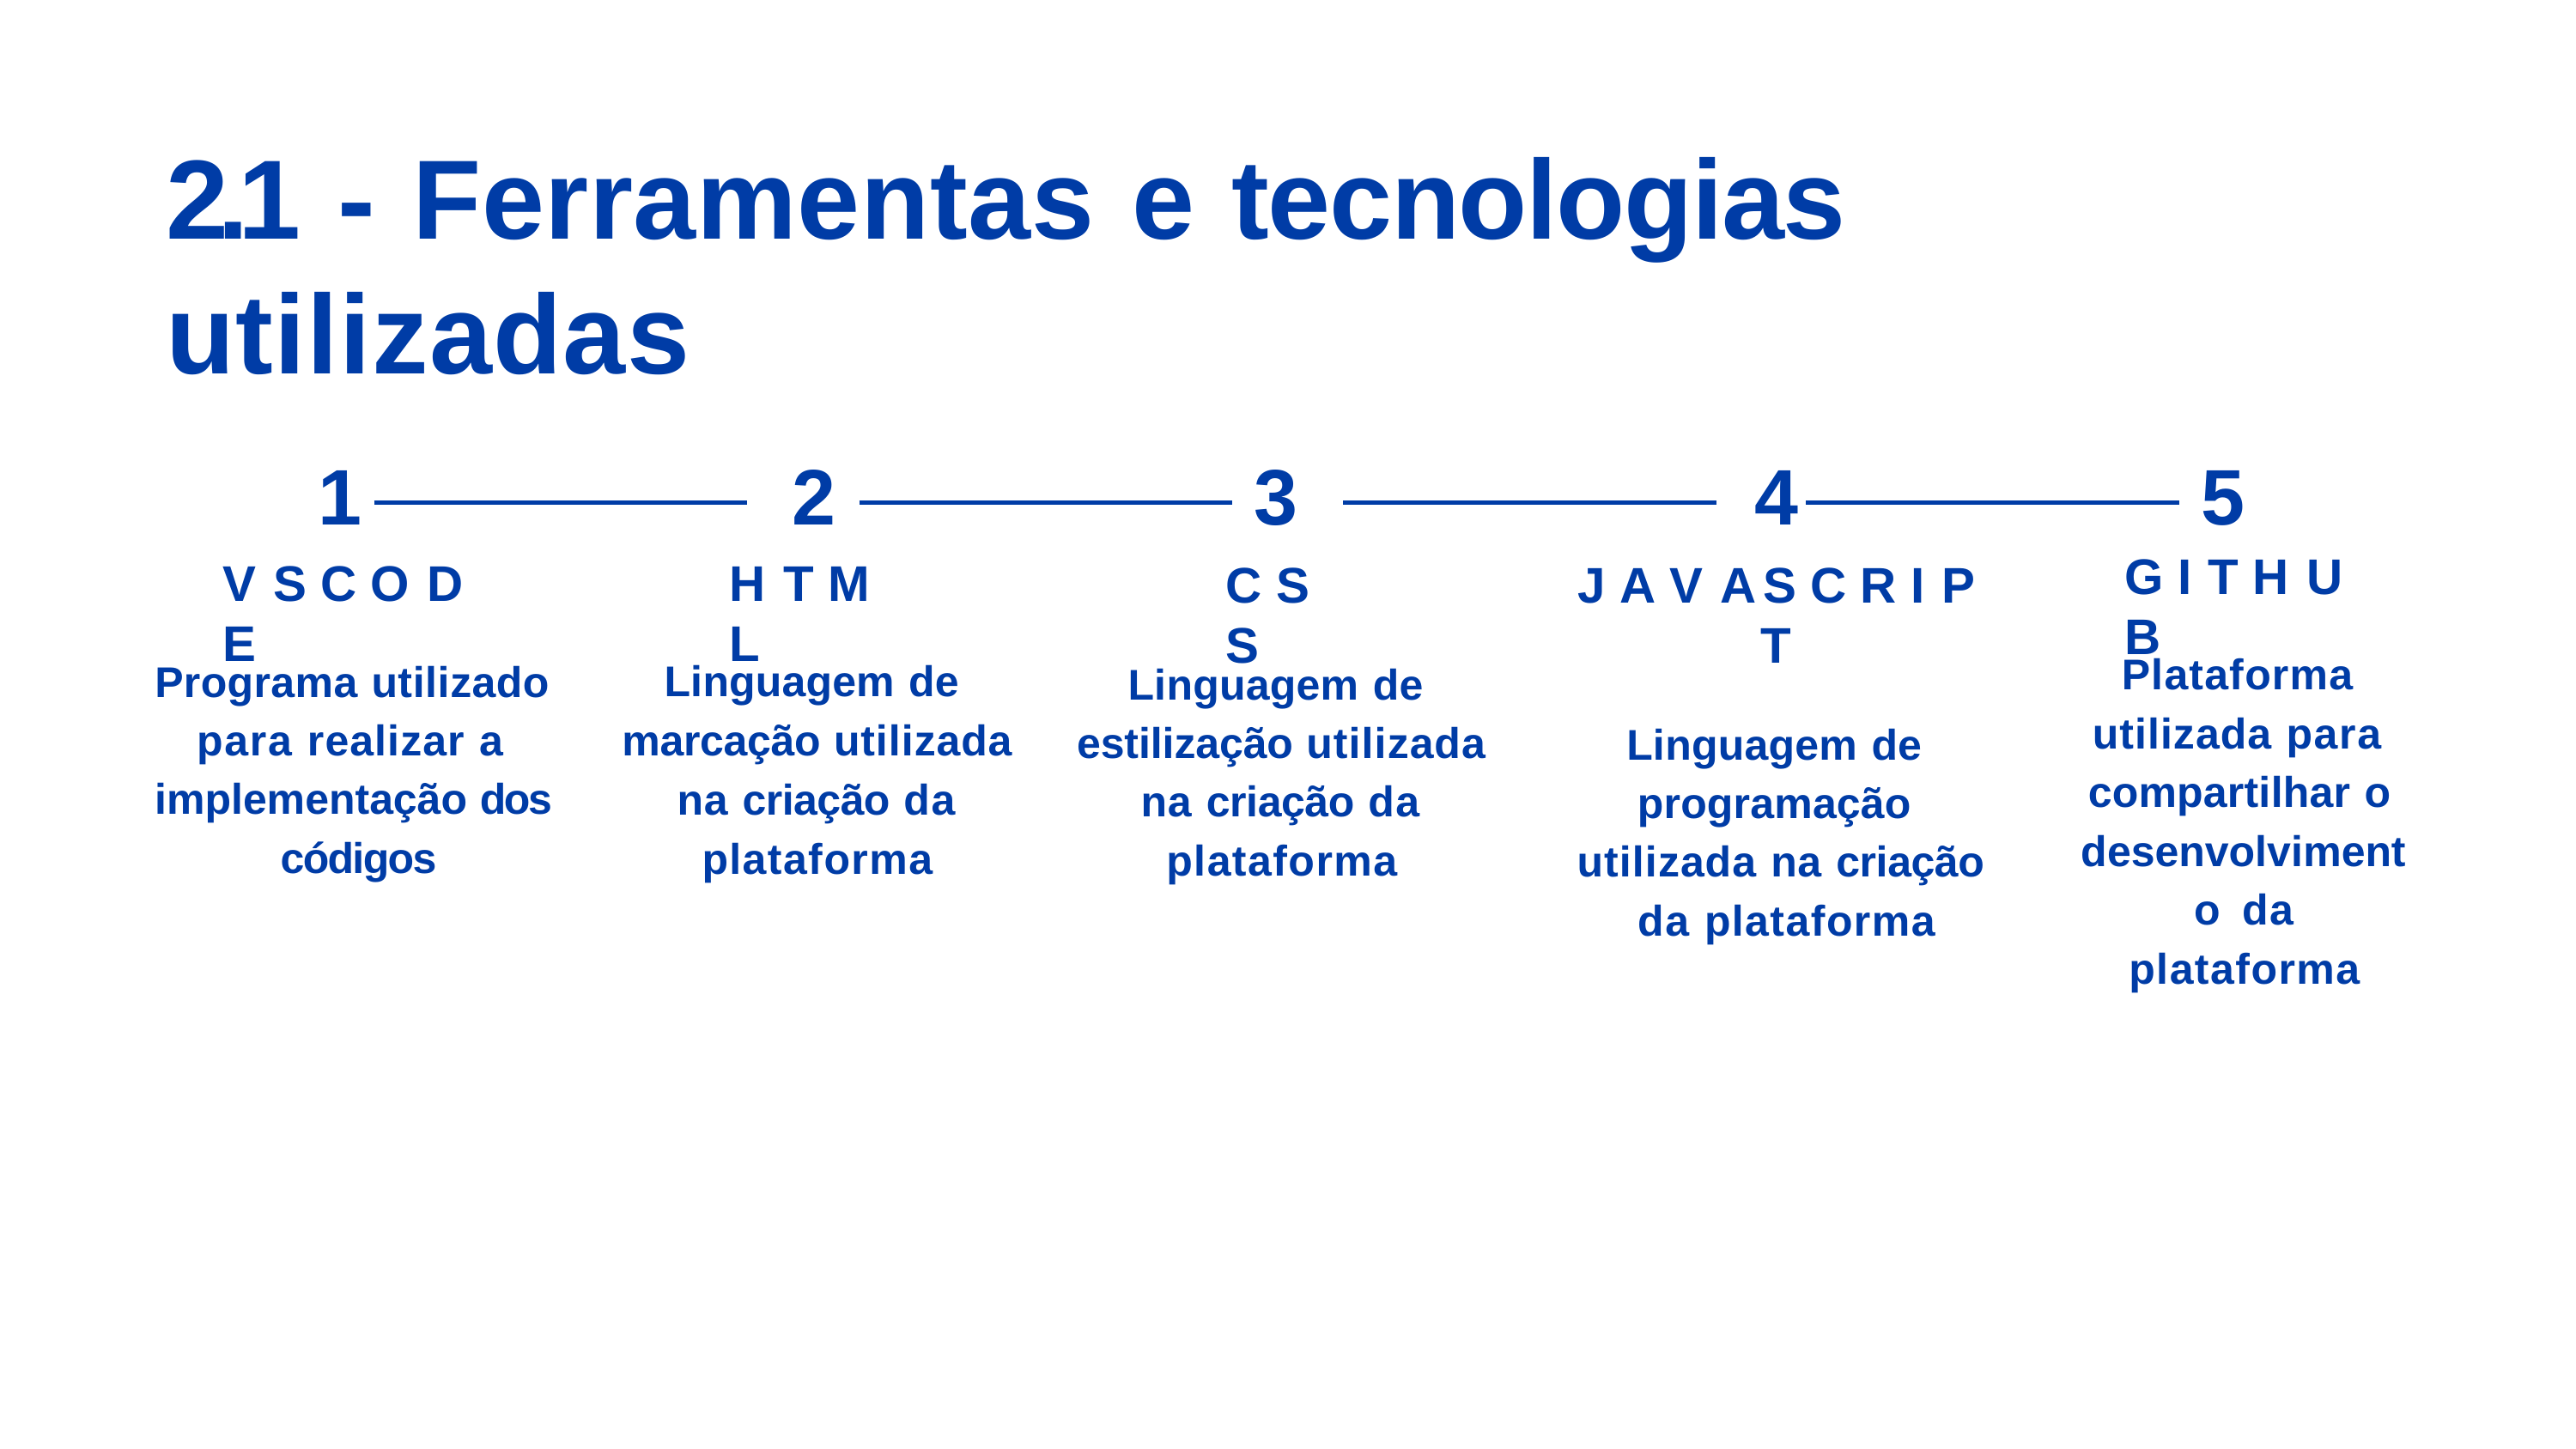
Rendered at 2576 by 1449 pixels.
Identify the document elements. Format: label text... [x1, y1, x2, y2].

text_box 3 [1252, 444, 1297, 541]
text_box C S S [1224, 551, 1339, 647]
text_box V S C O D E [221, 549, 483, 645]
text_box Linguagem de estilização utilizada na criação da plataforma [1073, 647, 1489, 885]
title 2.1 - Ferramentas e tecnologias utilizadas [164, 124, 2398, 397]
text_box 1 [316, 444, 347, 541]
text_box 4 J A V A S C R I P T Linguagem de programação utilizada na criação da plataforma [1574, 424, 1986, 945]
text_box H T M L [727, 549, 907, 644]
text_box Programa utilizado para realizar a implementação dos códigos [151, 645, 553, 882]
text_box 2 [790, 444, 840, 541]
text_box G I T H U B [2123, 543, 2365, 638]
text_box 5 [2199, 444, 2245, 541]
text_box Plataforma utilizada para compartilhar o desenvolvimento da plataforma [2071, 638, 2417, 992]
text_box Linguagem de marcação utilizada na criação da plataforma [618, 644, 1016, 883]
